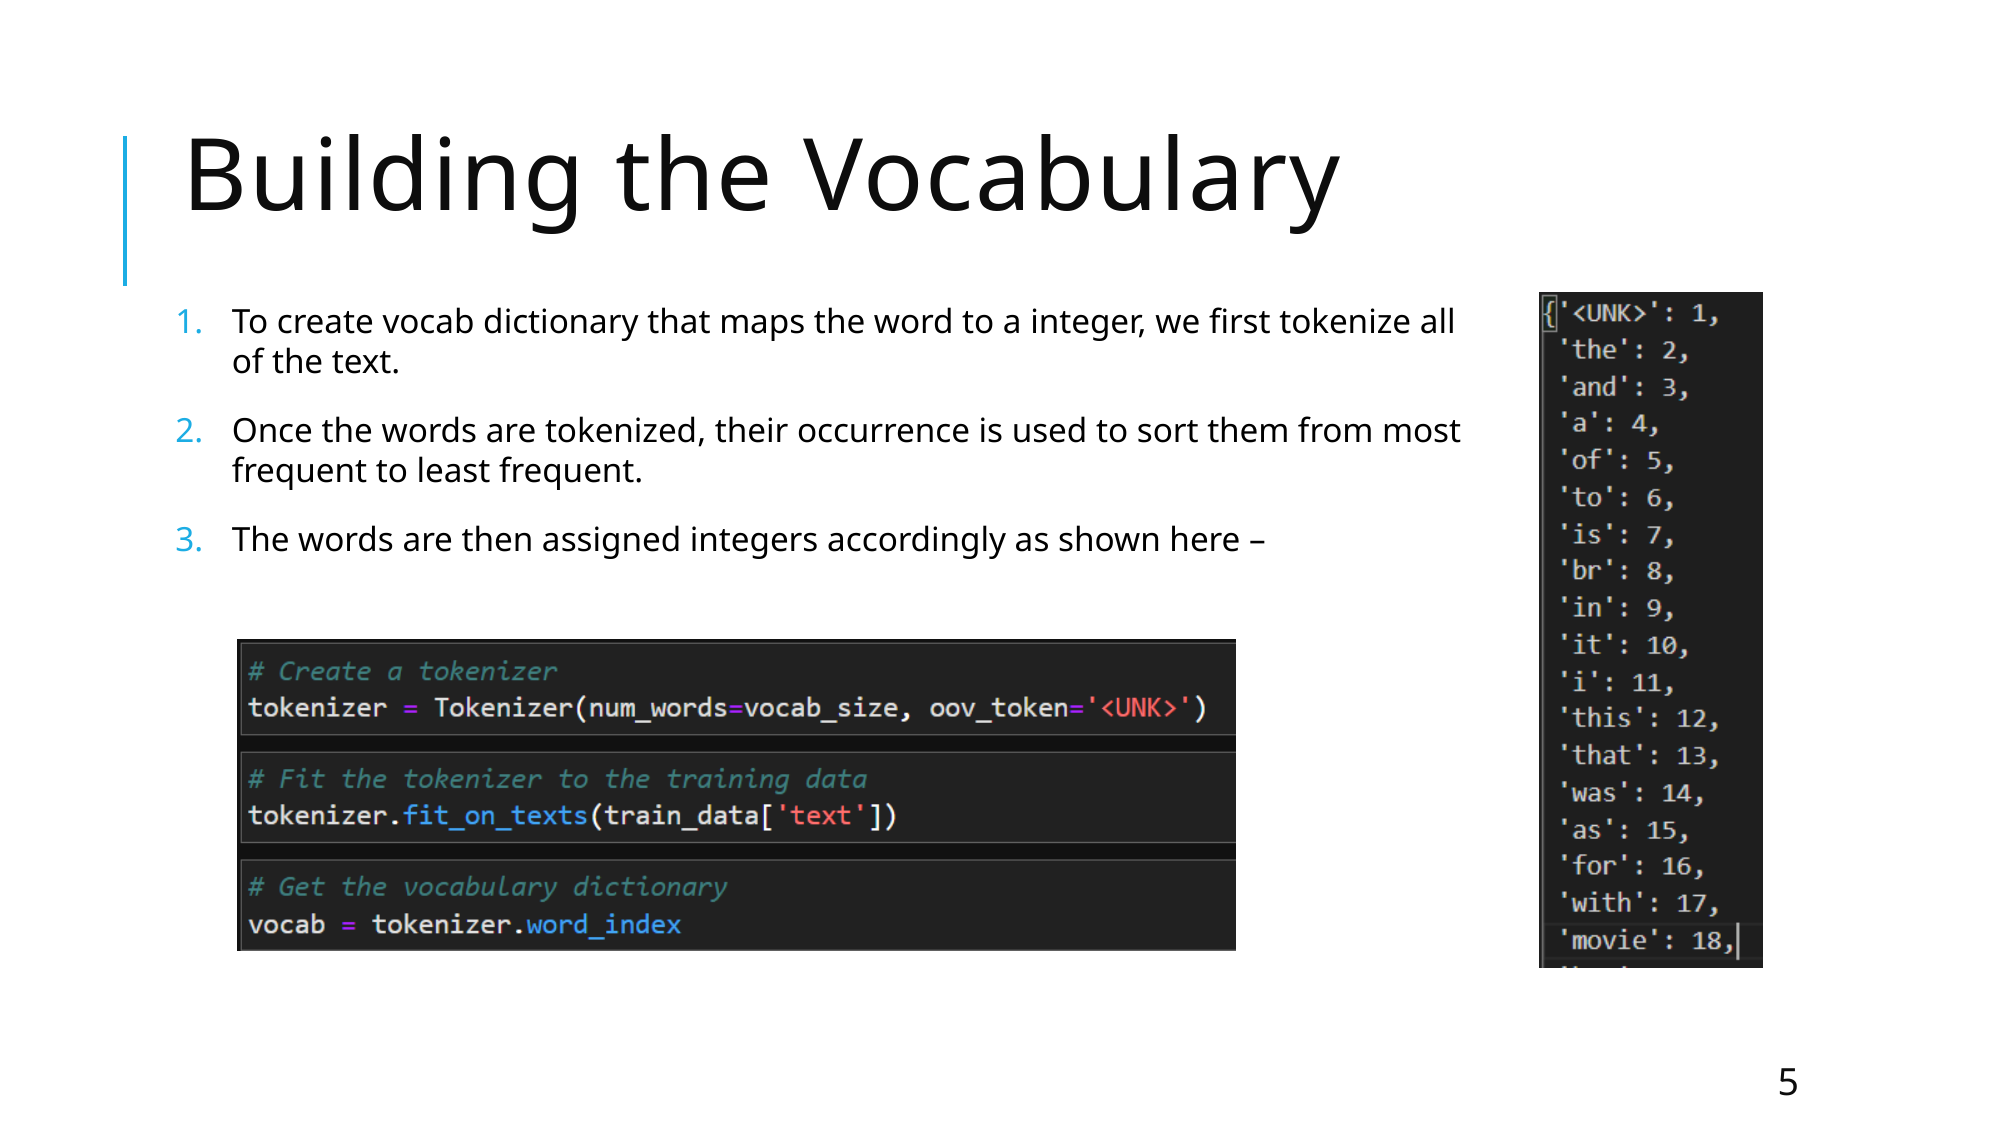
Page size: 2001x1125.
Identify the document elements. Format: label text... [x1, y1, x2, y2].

title Building the Vocabulary [168, 96, 1763, 267]
picture [237, 639, 1236, 952]
list To create vocab dictionary that maps the word to a integer, we first tokenize all of the text. Once the words are tokenized, their occurrence is used to sort them from most frequent to least frequent. The words are then assigned integers accordingly as shown here – [168, 292, 1504, 1035]
picture [1538, 292, 1763, 968]
